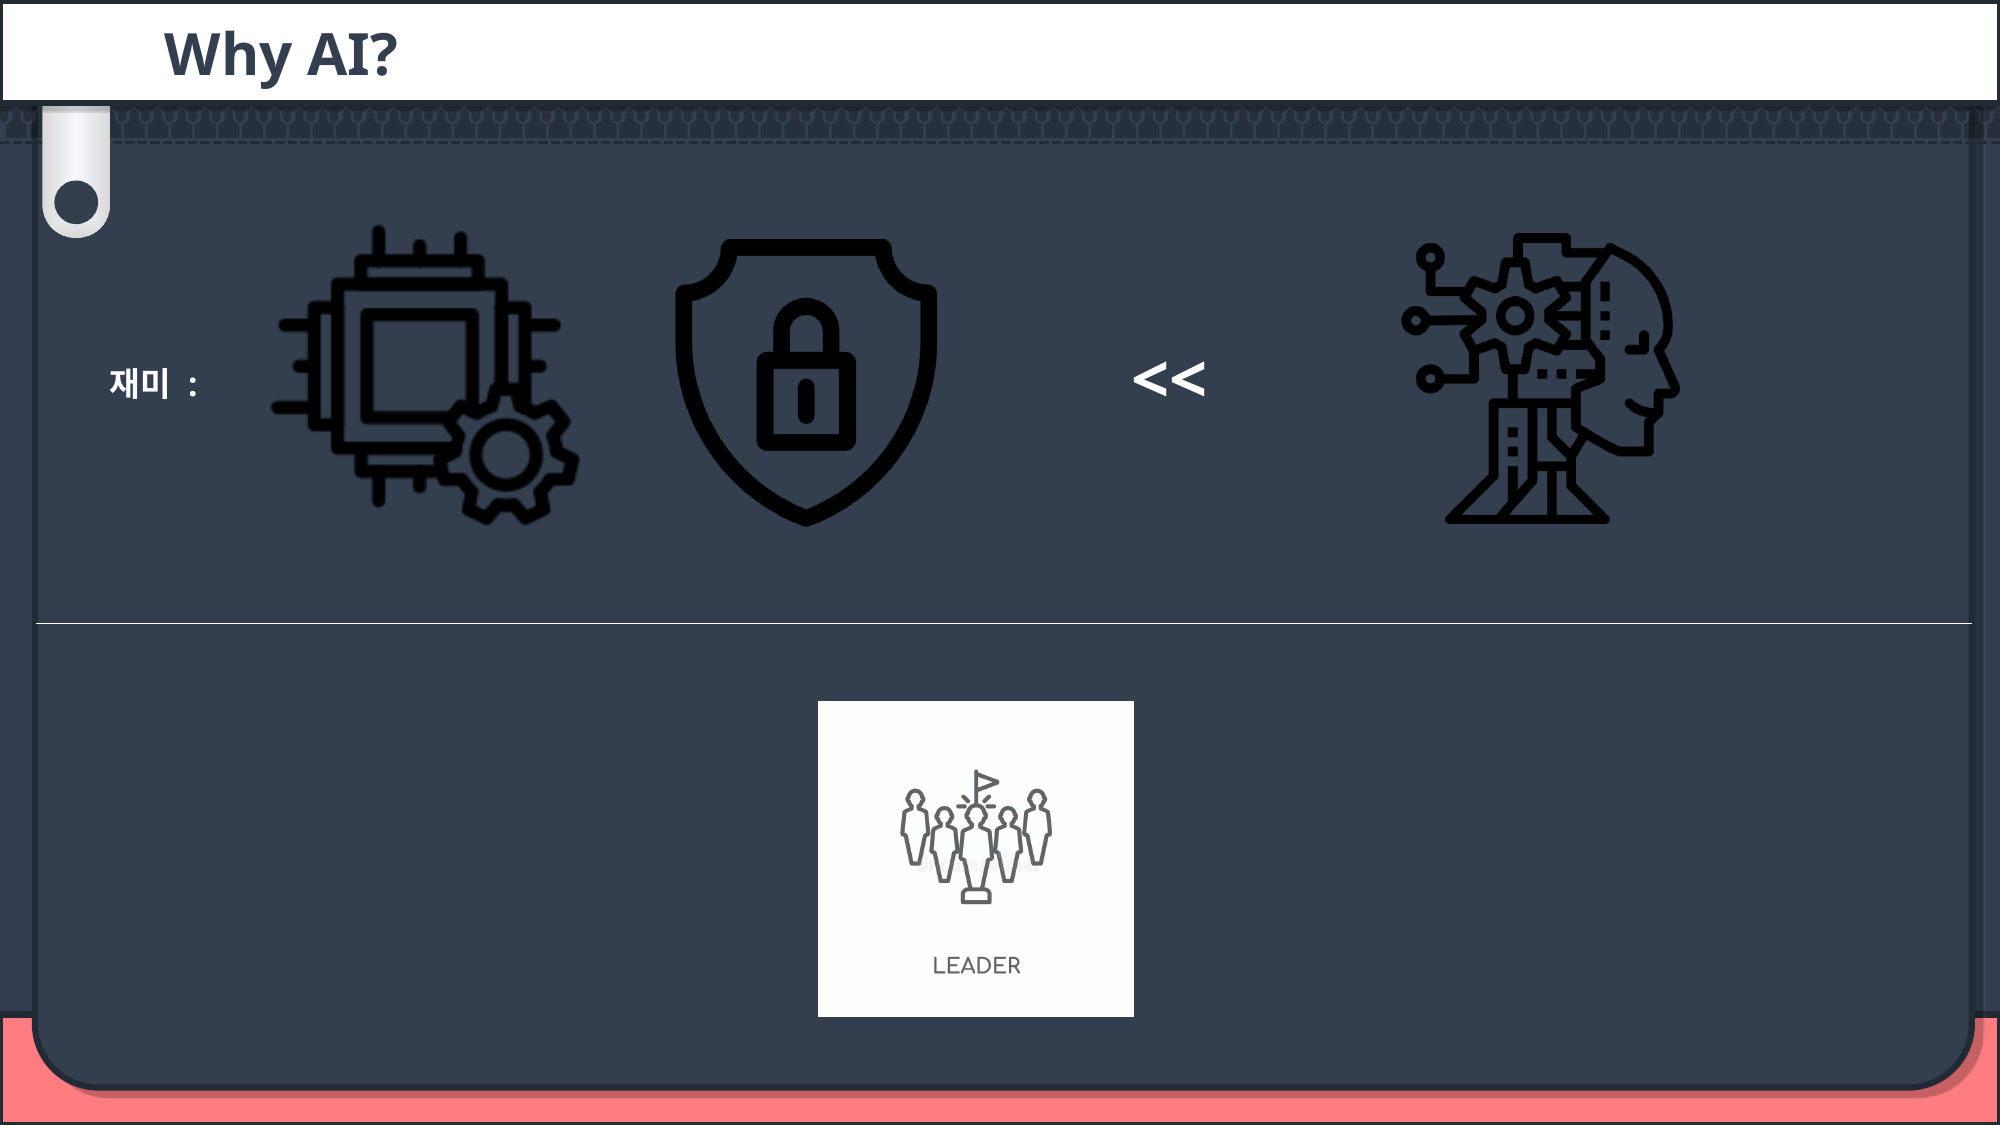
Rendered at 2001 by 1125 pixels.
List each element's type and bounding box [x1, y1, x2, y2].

picture [1394, 233, 1686, 524]
picture [662, 239, 950, 527]
picture [217, 167, 634, 584]
picture [818, 701, 1134, 1017]
text_box [0, 0, 2000, 1125]
